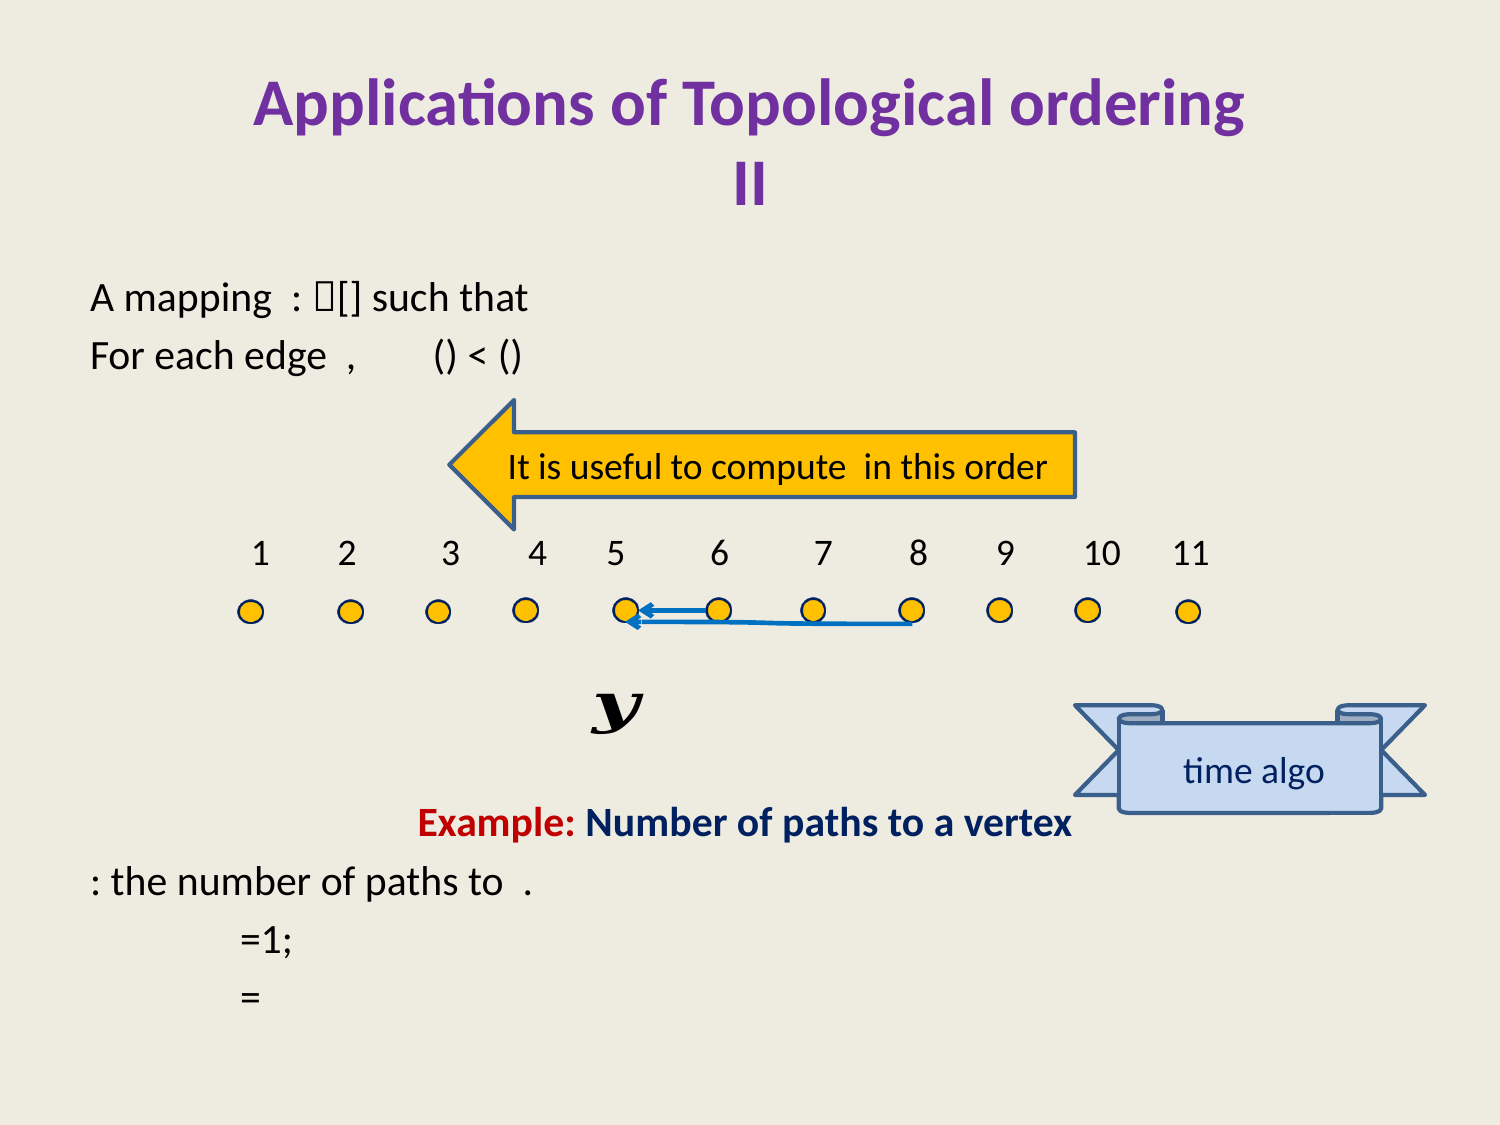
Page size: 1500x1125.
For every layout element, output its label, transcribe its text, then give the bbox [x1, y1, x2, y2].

text_box 1 2 3 4 5 6 7 8 9 10 11 [776, 520, 1227, 581]
text_box 1 2 3 4 5 6 7 8 9 10 11 [236, 520, 762, 581]
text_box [776, 597, 1201, 625]
title Applications of Topological ordering II [75, 45, 1425, 233]
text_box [237, 597, 762, 625]
